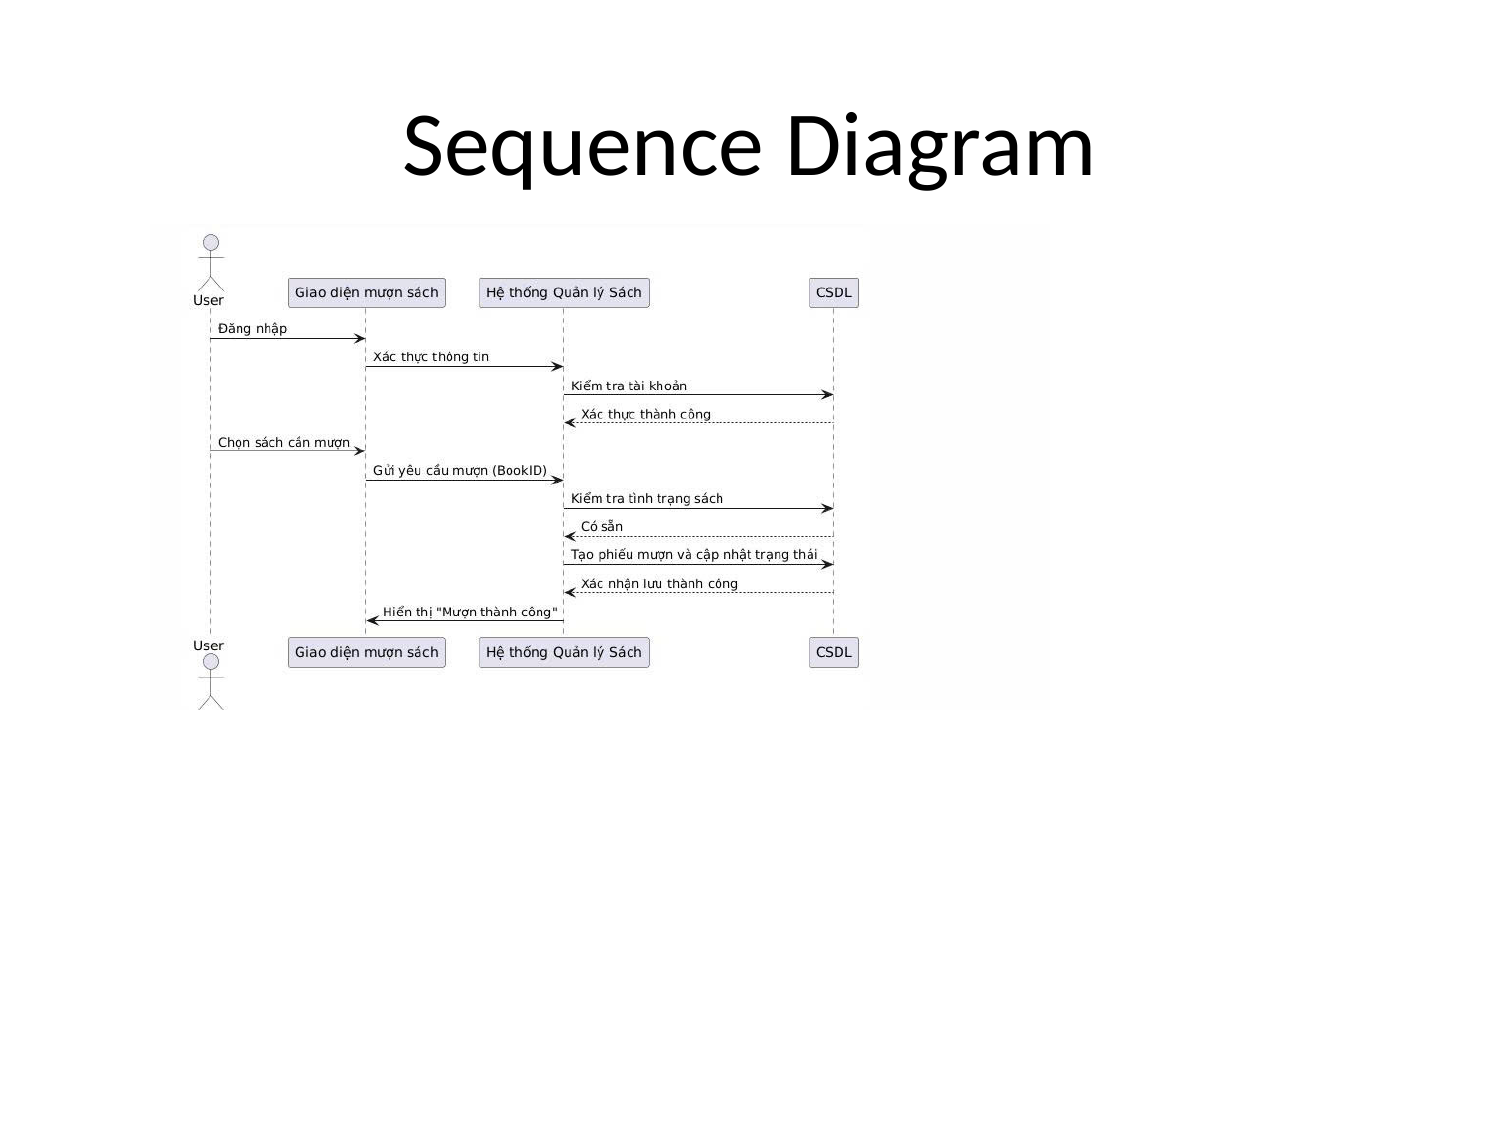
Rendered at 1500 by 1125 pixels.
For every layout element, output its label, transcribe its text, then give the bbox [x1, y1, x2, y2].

title Sequence Diagram [75, 45, 1425, 233]
picture [149, 224, 1051, 710]
